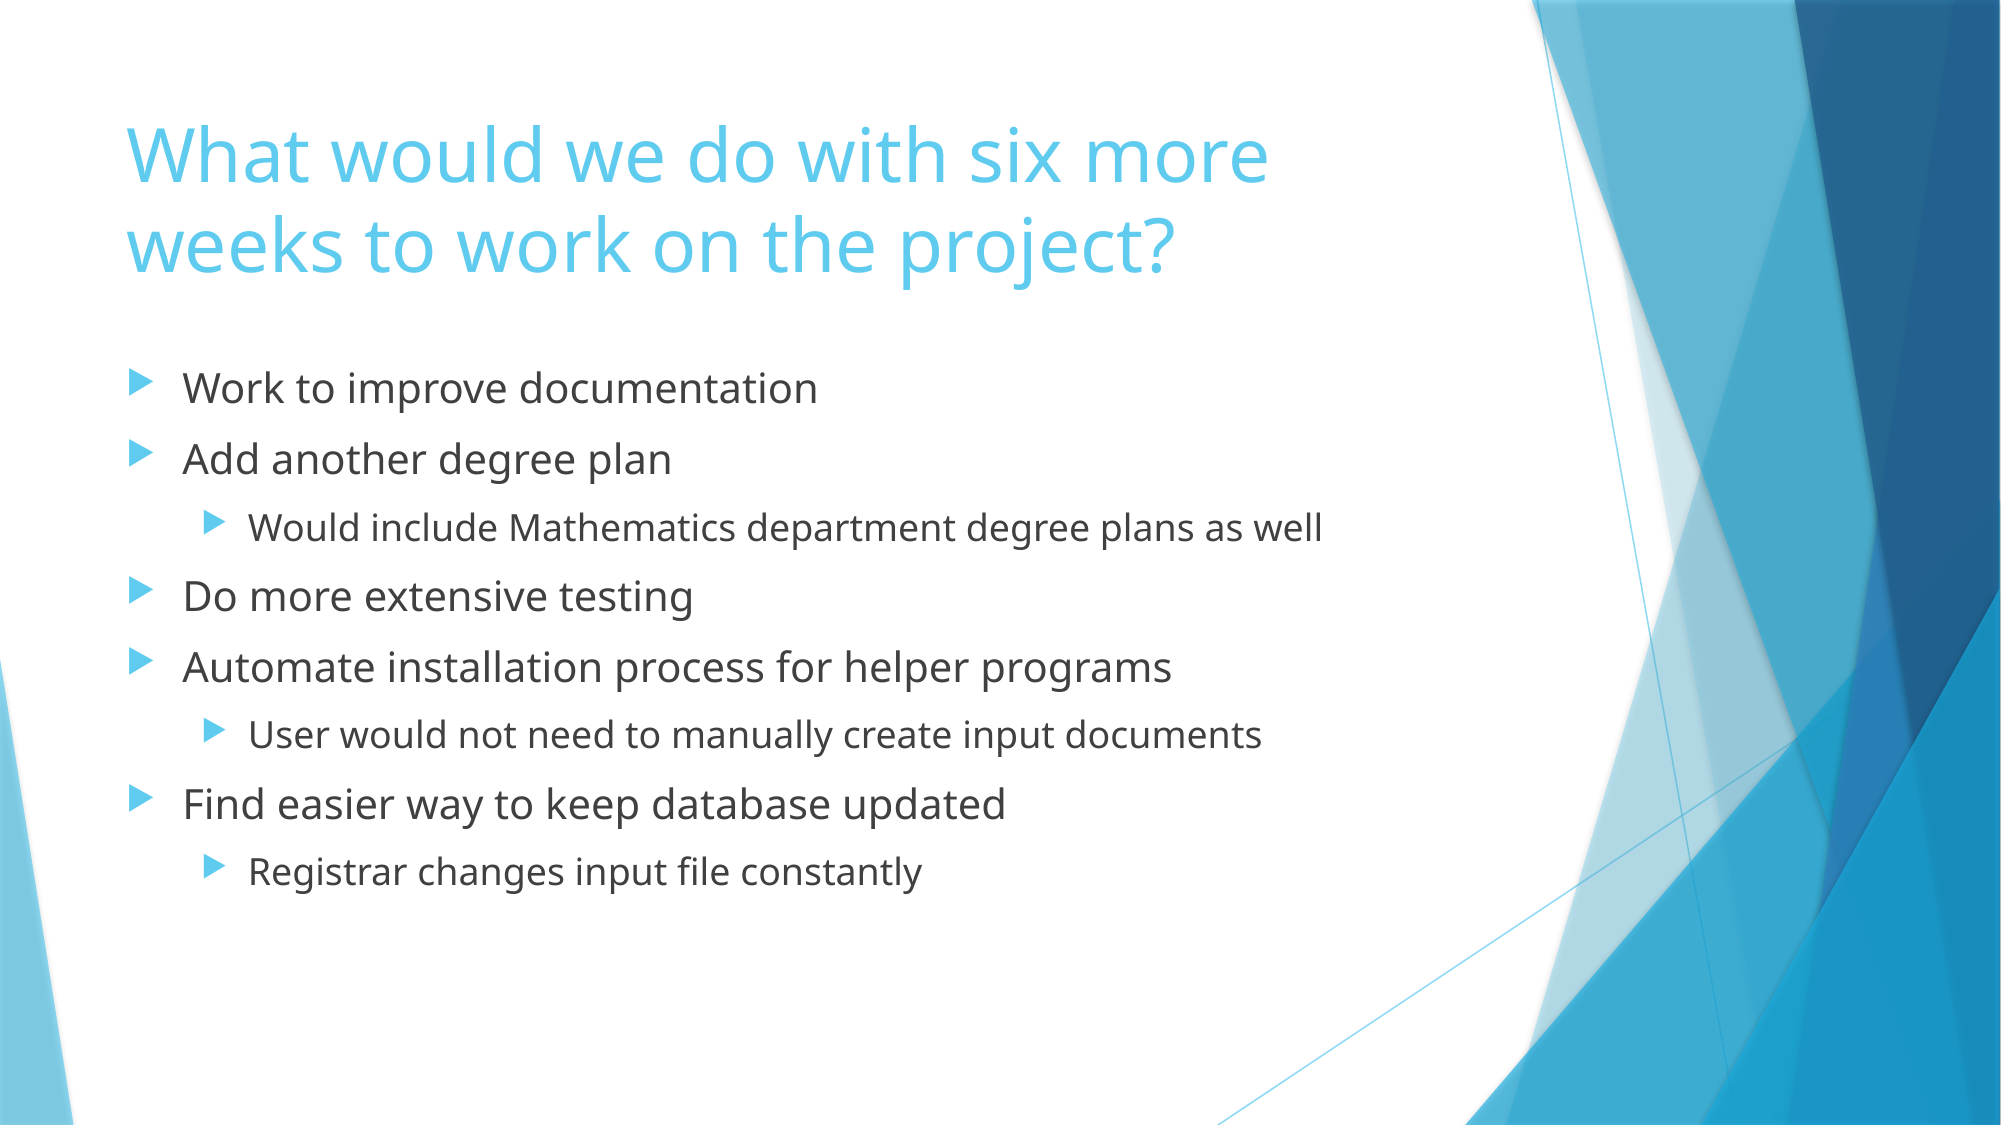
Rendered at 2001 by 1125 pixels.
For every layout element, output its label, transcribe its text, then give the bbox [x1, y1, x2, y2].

list Work to improve documentation Add another degree plan Would include Mathematics department degree plans as well Do more extensive testing Automate installation process for helper programs User would not need to manually create input documents Find easier way to keep database updated Registrar changes input file constantly [111, 354, 1522, 992]
title What would we do with six more weeks to work on the project? [111, 99, 1522, 317]
